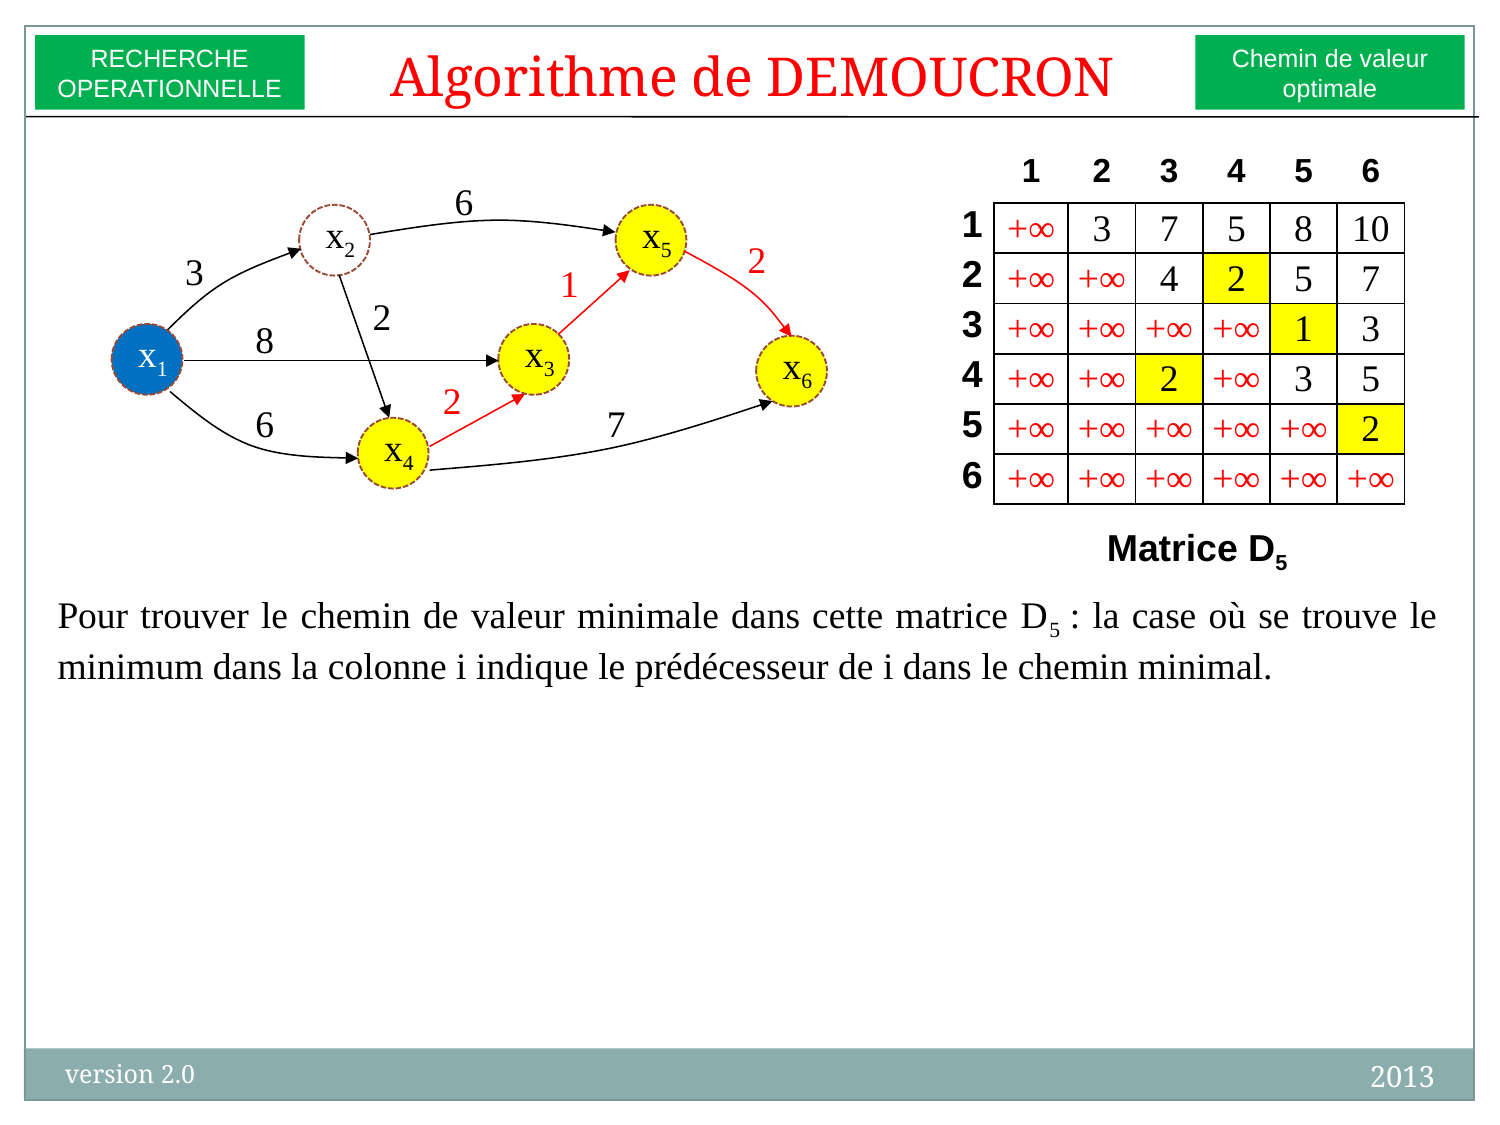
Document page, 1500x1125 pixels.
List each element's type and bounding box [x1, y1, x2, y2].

table_cell [995, 405, 1067, 453]
table_cell [1136, 304, 1202, 353]
table_cell [995, 254, 1067, 303]
table_cell [1271, 455, 1336, 503]
table_cell [1338, 204, 1404, 252]
table_cell [1271, 355, 1336, 403]
table_cell [1069, 455, 1135, 503]
table_cell [1069, 355, 1135, 403]
table_cell [1271, 304, 1336, 353]
table_cell [1271, 405, 1336, 453]
table_cell [995, 355, 1067, 403]
table_cell [1204, 405, 1269, 453]
table_cell [1271, 204, 1336, 252]
table_cell [1136, 405, 1202, 453]
table_cell [1338, 304, 1404, 353]
table_cell [1069, 405, 1135, 453]
text_box [35, 35, 305, 110]
table_cell [1204, 455, 1269, 503]
table_cell [1338, 405, 1404, 453]
table_cell [1338, 355, 1404, 403]
table_cell [1338, 254, 1404, 303]
footer [50, 1051, 638, 1112]
table_header [877, 153, 1405, 203]
table_cell [1069, 254, 1135, 303]
table_cell [995, 204, 1067, 252]
table_cell [1338, 455, 1404, 503]
table_cell [1069, 204, 1135, 252]
table_cell [995, 455, 1067, 503]
table_cell [1271, 254, 1336, 303]
table_cell [1136, 355, 1202, 403]
slide_number [950, 1050, 1450, 1111]
table_cell [1136, 254, 1202, 303]
table_cell [1204, 204, 1269, 252]
text_box [992, 516, 1403, 582]
text_box [1195, 35, 1465, 110]
text_box [111, 170, 850, 490]
table_cell [1069, 304, 1135, 353]
table_cell [1204, 355, 1269, 403]
table_cell [995, 304, 1067, 353]
table_cell [1136, 204, 1202, 252]
table_cell [1136, 455, 1202, 503]
title [304, 35, 1200, 115]
table_cell [1204, 304, 1269, 353]
text_box [42, 583, 1453, 695]
table_cell [877, 203, 993, 504]
table_cell [1204, 254, 1269, 303]
